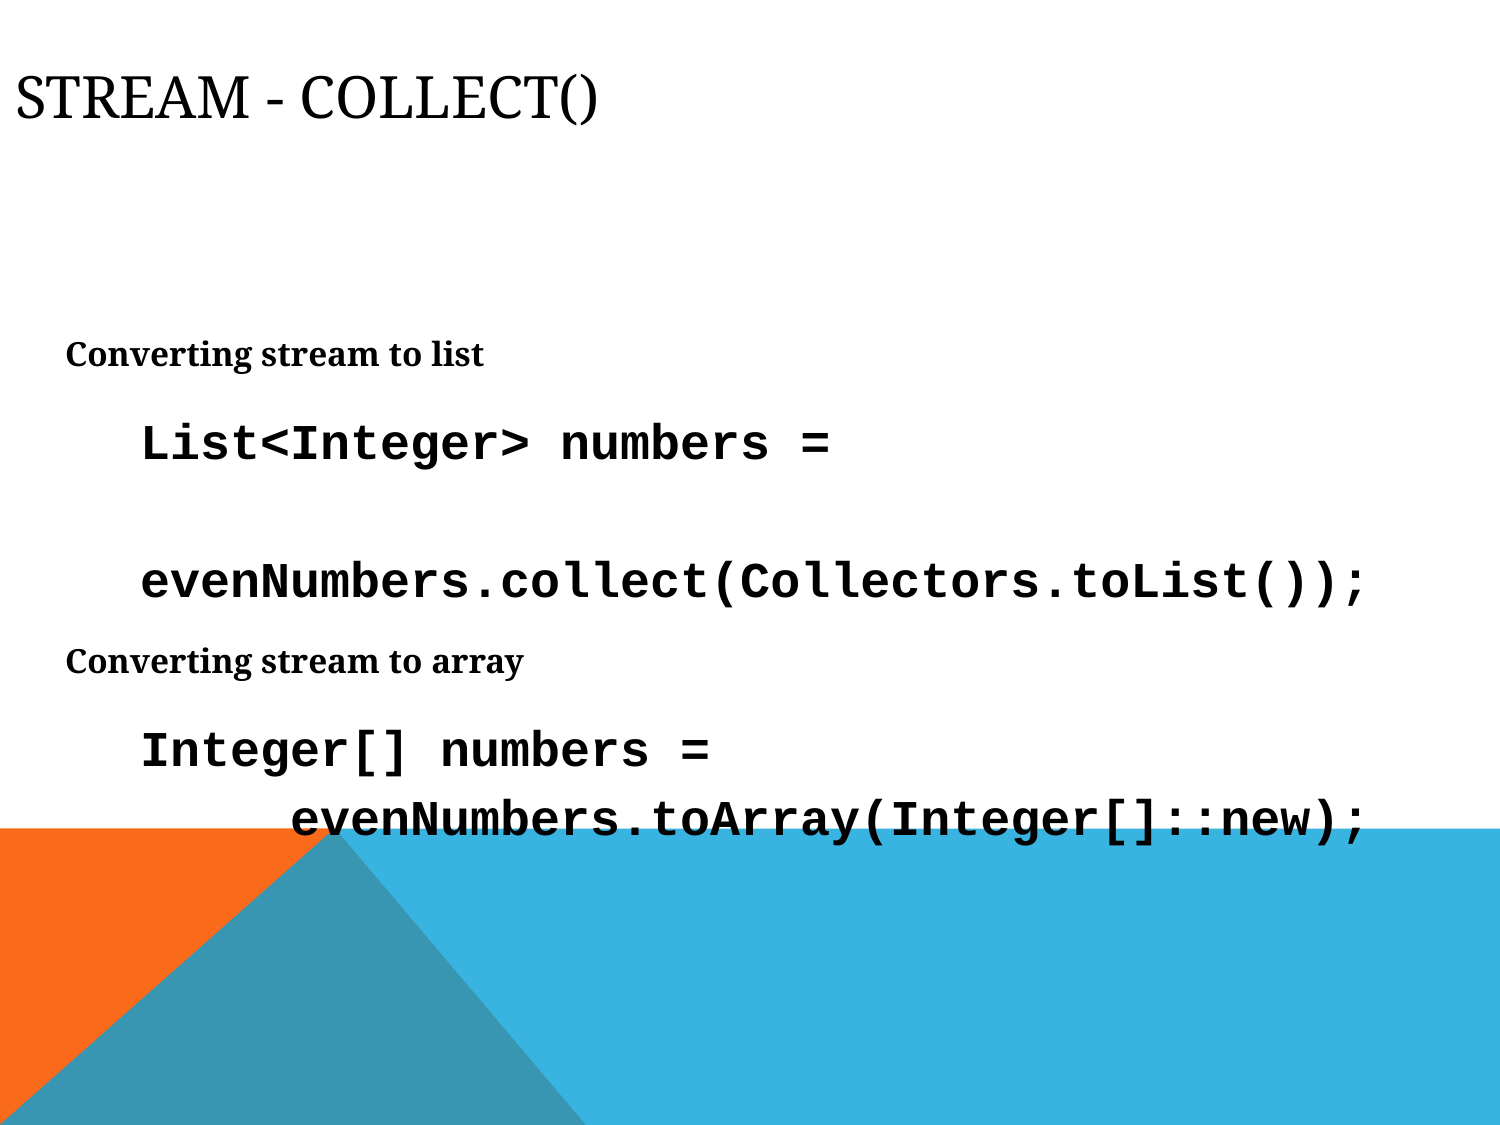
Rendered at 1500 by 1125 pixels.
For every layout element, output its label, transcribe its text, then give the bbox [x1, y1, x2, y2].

list Converting stream to list List<Integer> numbers = evenNumbers.collect(Collectors.toList()); Converting stream to array Integer[] numbers = evenNumbers.toArray(Integer[]::new); [50, 312, 1463, 1071]
title Stream - COLLECT() [0, 45, 1350, 295]
